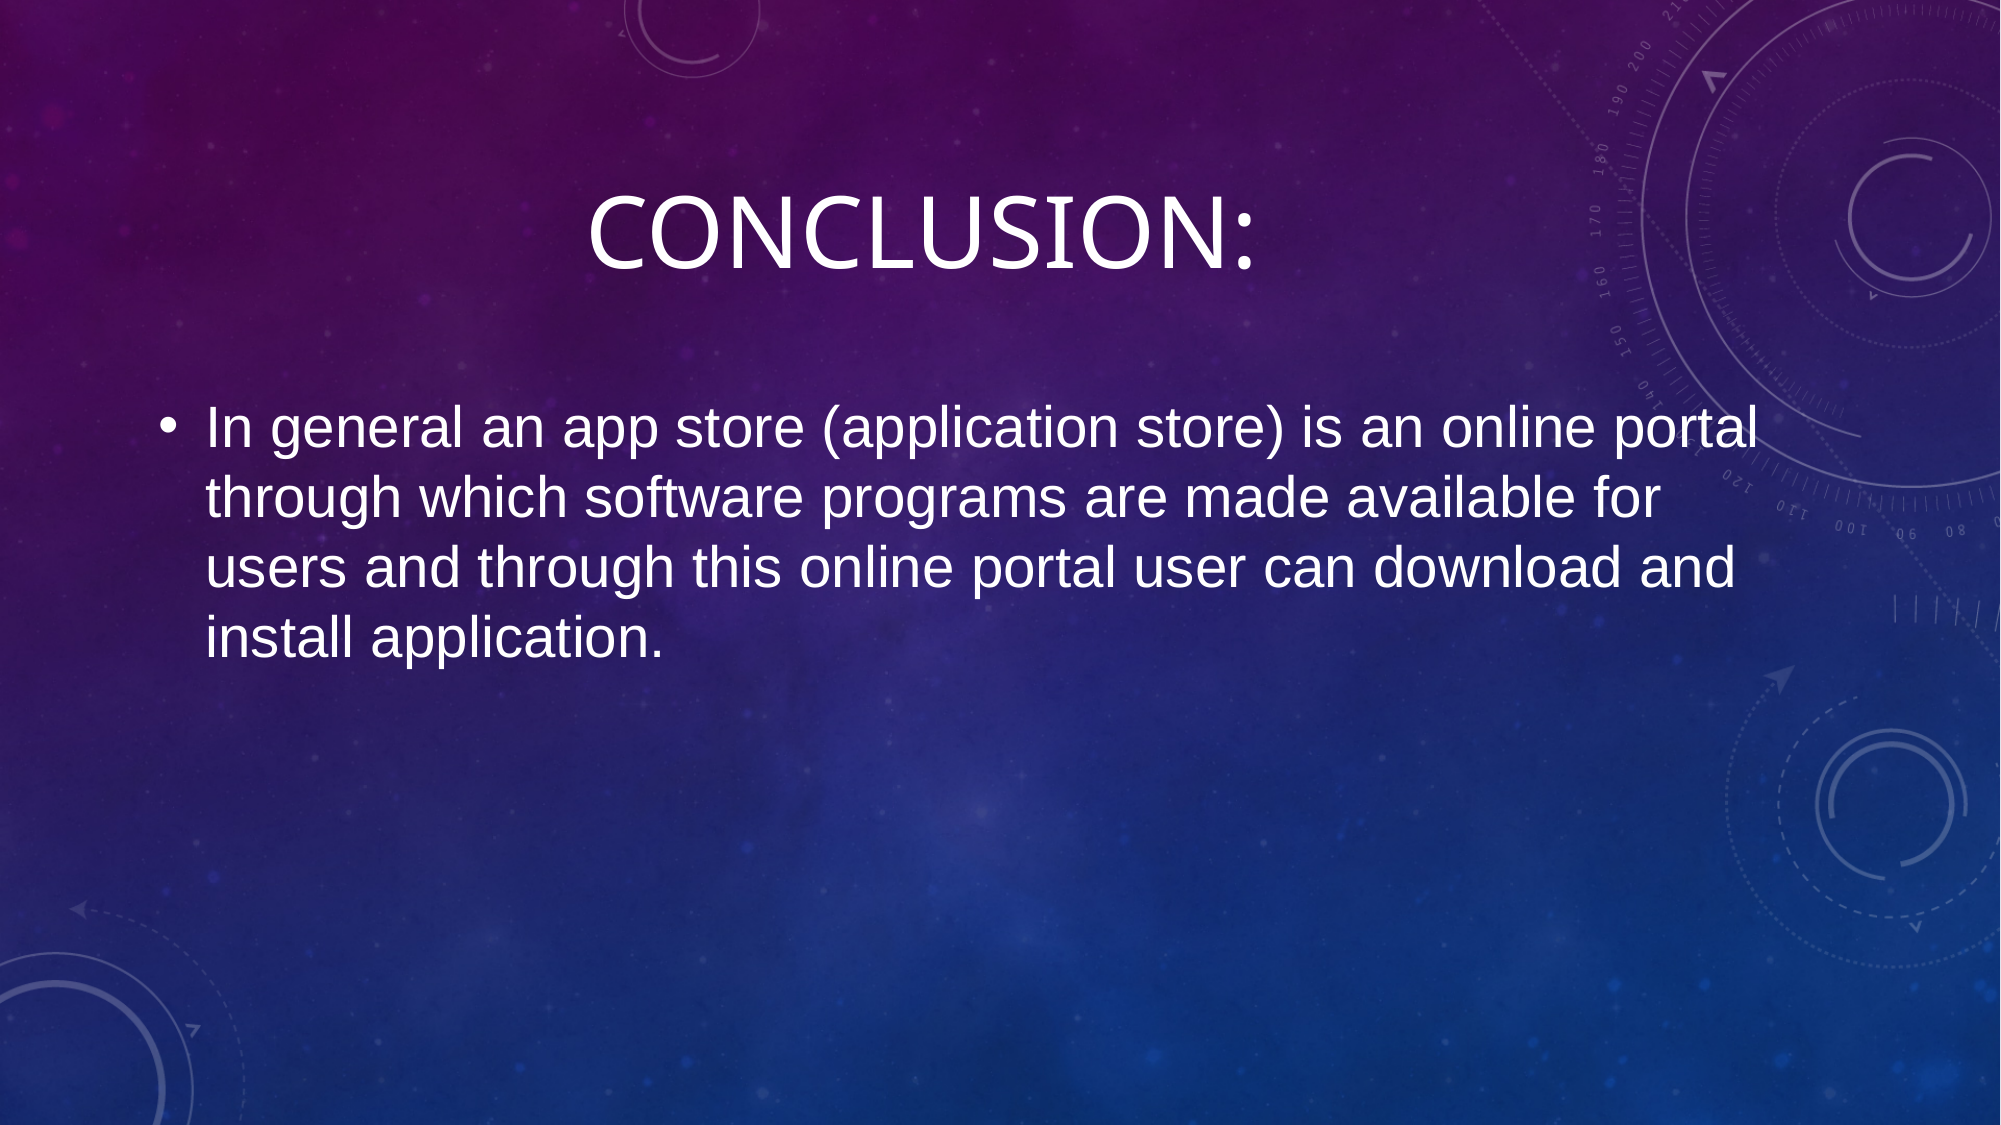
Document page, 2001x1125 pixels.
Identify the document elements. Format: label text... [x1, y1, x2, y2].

title Conclusion: [91, 109, 1754, 349]
picture [0, 0, 2001, 1125]
list In general an app store (application store) is an online portal through which software programs are made available for users and through this online portal user can download and install application. [143, 263, 1806, 862]
